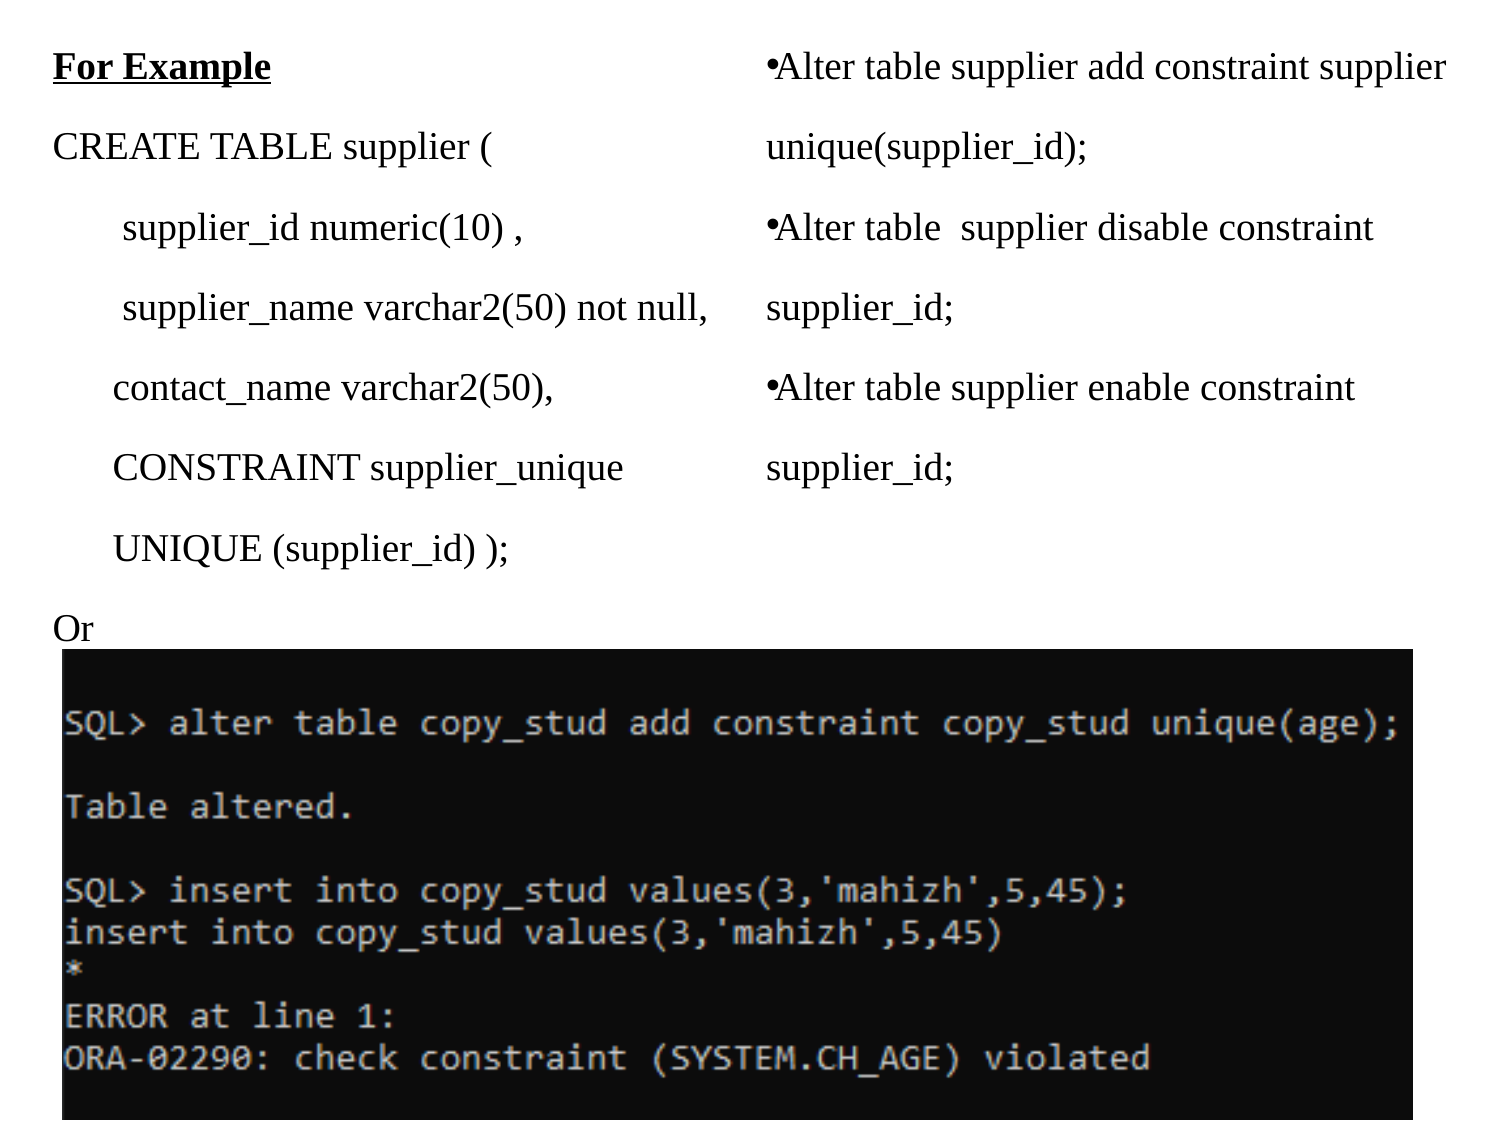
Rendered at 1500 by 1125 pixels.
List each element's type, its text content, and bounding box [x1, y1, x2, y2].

picture [62, 649, 1413, 1121]
list For Example CREATE TABLE supplier ( supplier_id numeric(10) , supplier_name varchar2(50) not null, contact_name varchar2(50), CONSTRAINT supplier_unique UNIQUE (supplier_id) ); Or Alter table supplier add constraint supplier unique(supplier_id); Alter table supplier disable constraint supplier_id; Alter table supplier enable constraint supplier_id; [37, 0, 1463, 663]
